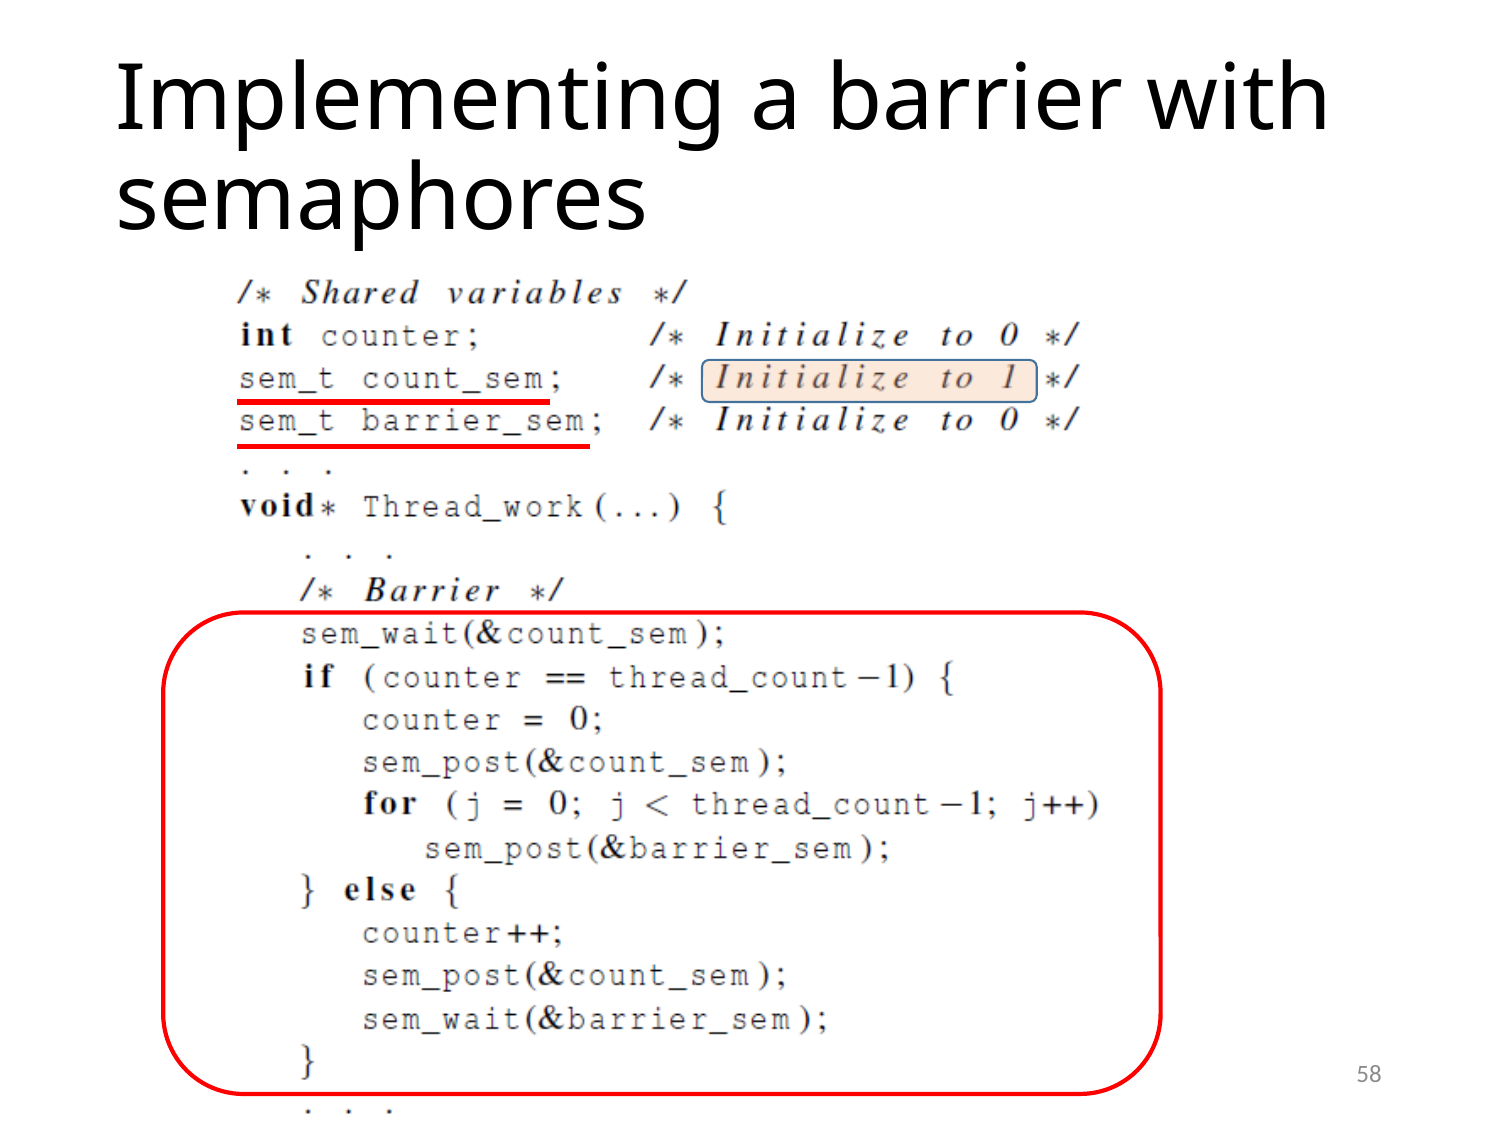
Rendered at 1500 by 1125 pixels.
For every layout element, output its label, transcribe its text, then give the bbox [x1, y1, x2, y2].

slide_number 58 [1129, 1042, 1397, 1103]
title Implementing a barrier with semaphores [100, 31, 1459, 269]
text_box [162, 620, 206, 1086]
picture [206, 258, 1129, 1125]
text_box [1129, 627, 1162, 1079]
